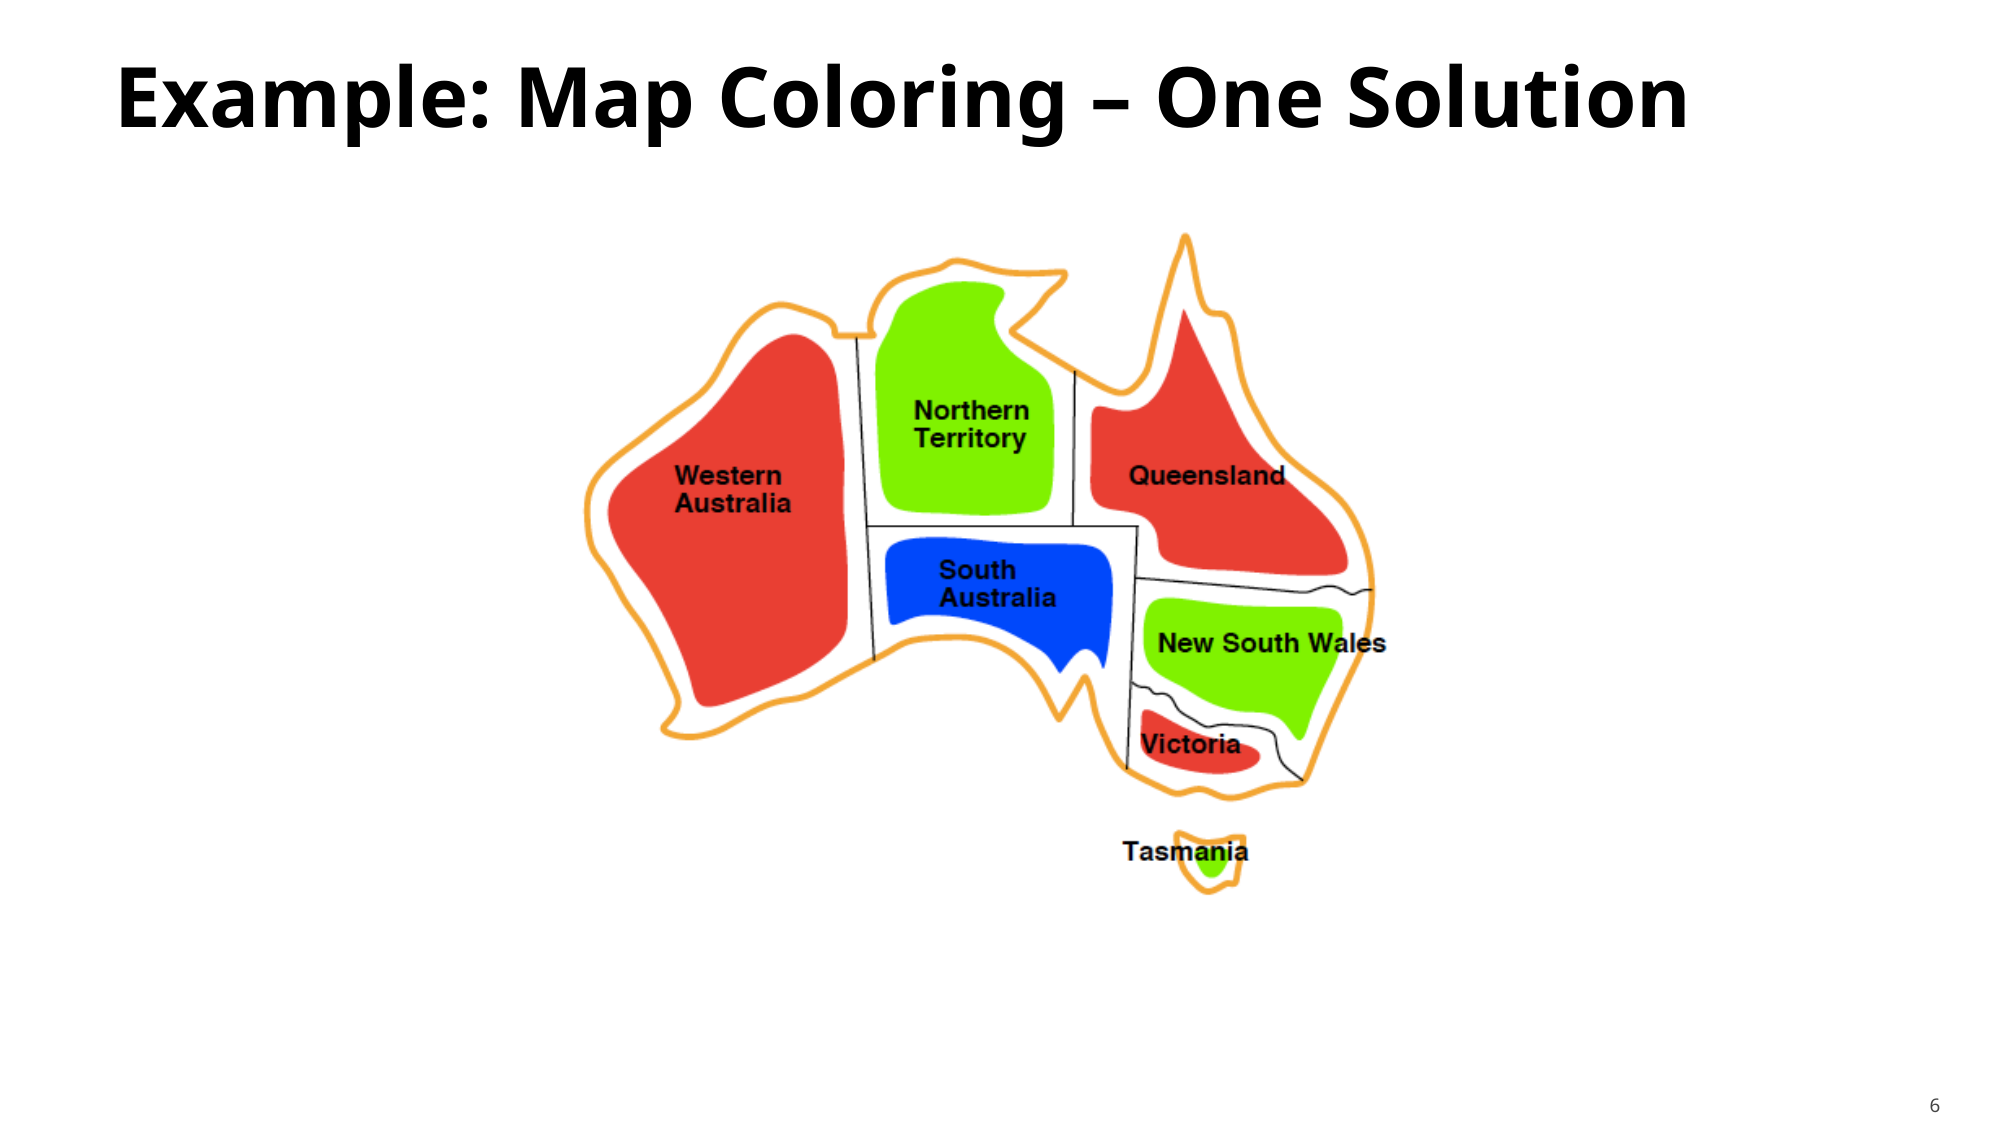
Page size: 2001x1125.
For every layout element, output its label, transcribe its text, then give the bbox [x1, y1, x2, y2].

title Example: Map Coloring – One Solution [99, 24, 1900, 163]
slide_number 6 [1794, 1080, 1955, 1125]
picture [578, 223, 1393, 900]
